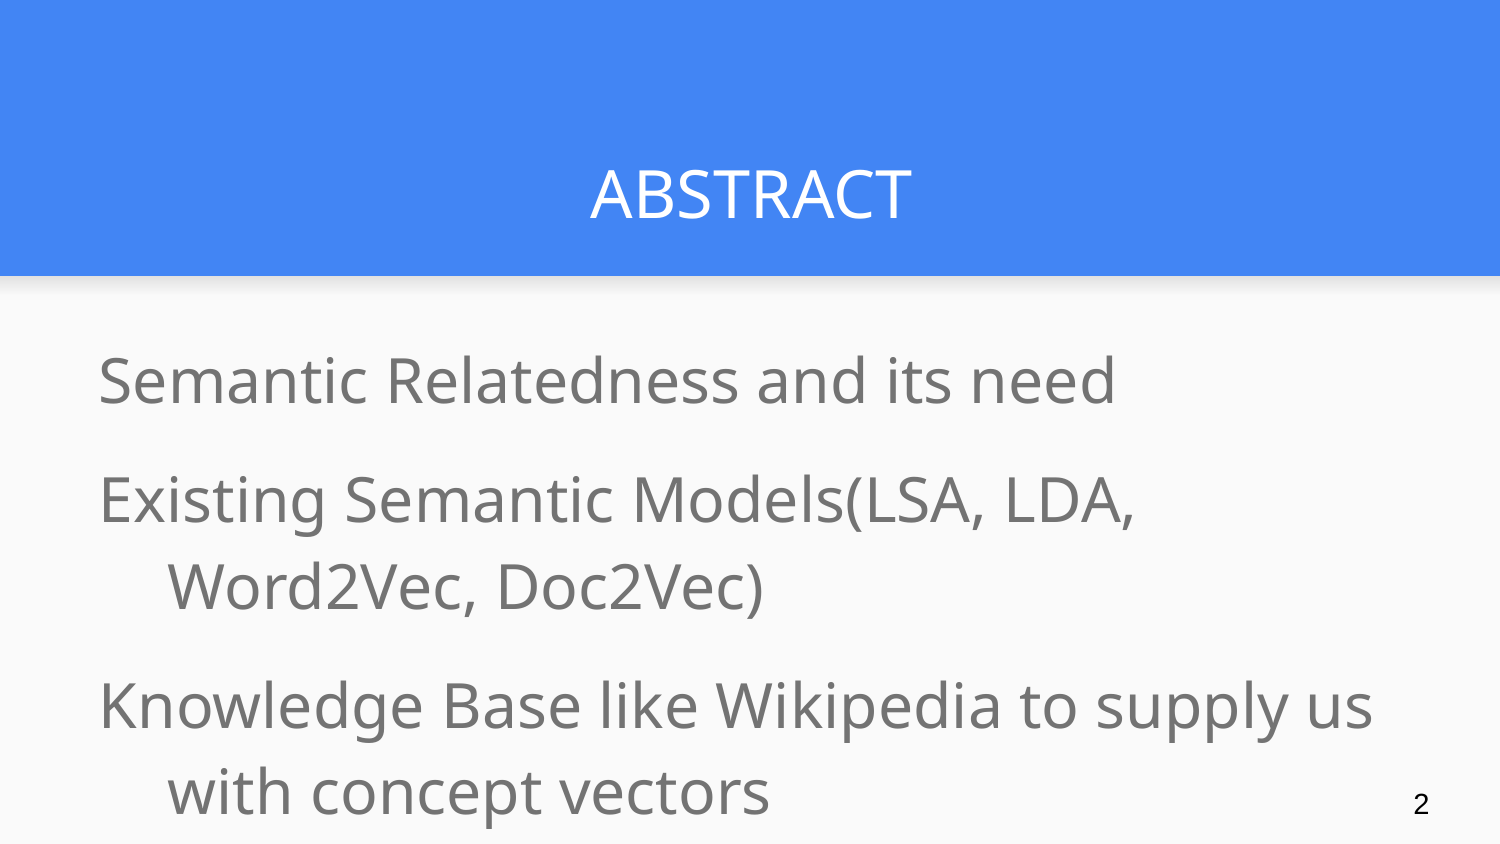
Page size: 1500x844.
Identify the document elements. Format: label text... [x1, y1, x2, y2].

title ABSTRACT [77, 121, 1427, 248]
slide_number ‹#› [1398, 770, 1489, 835]
list Semantic Relatedness and its need Existing Semantic Models(LSA, LDA, Word2Vec, Doc2Vec) Knowledge Base like Wikipedia to supply us with concept vectors [77, 314, 1427, 735]
